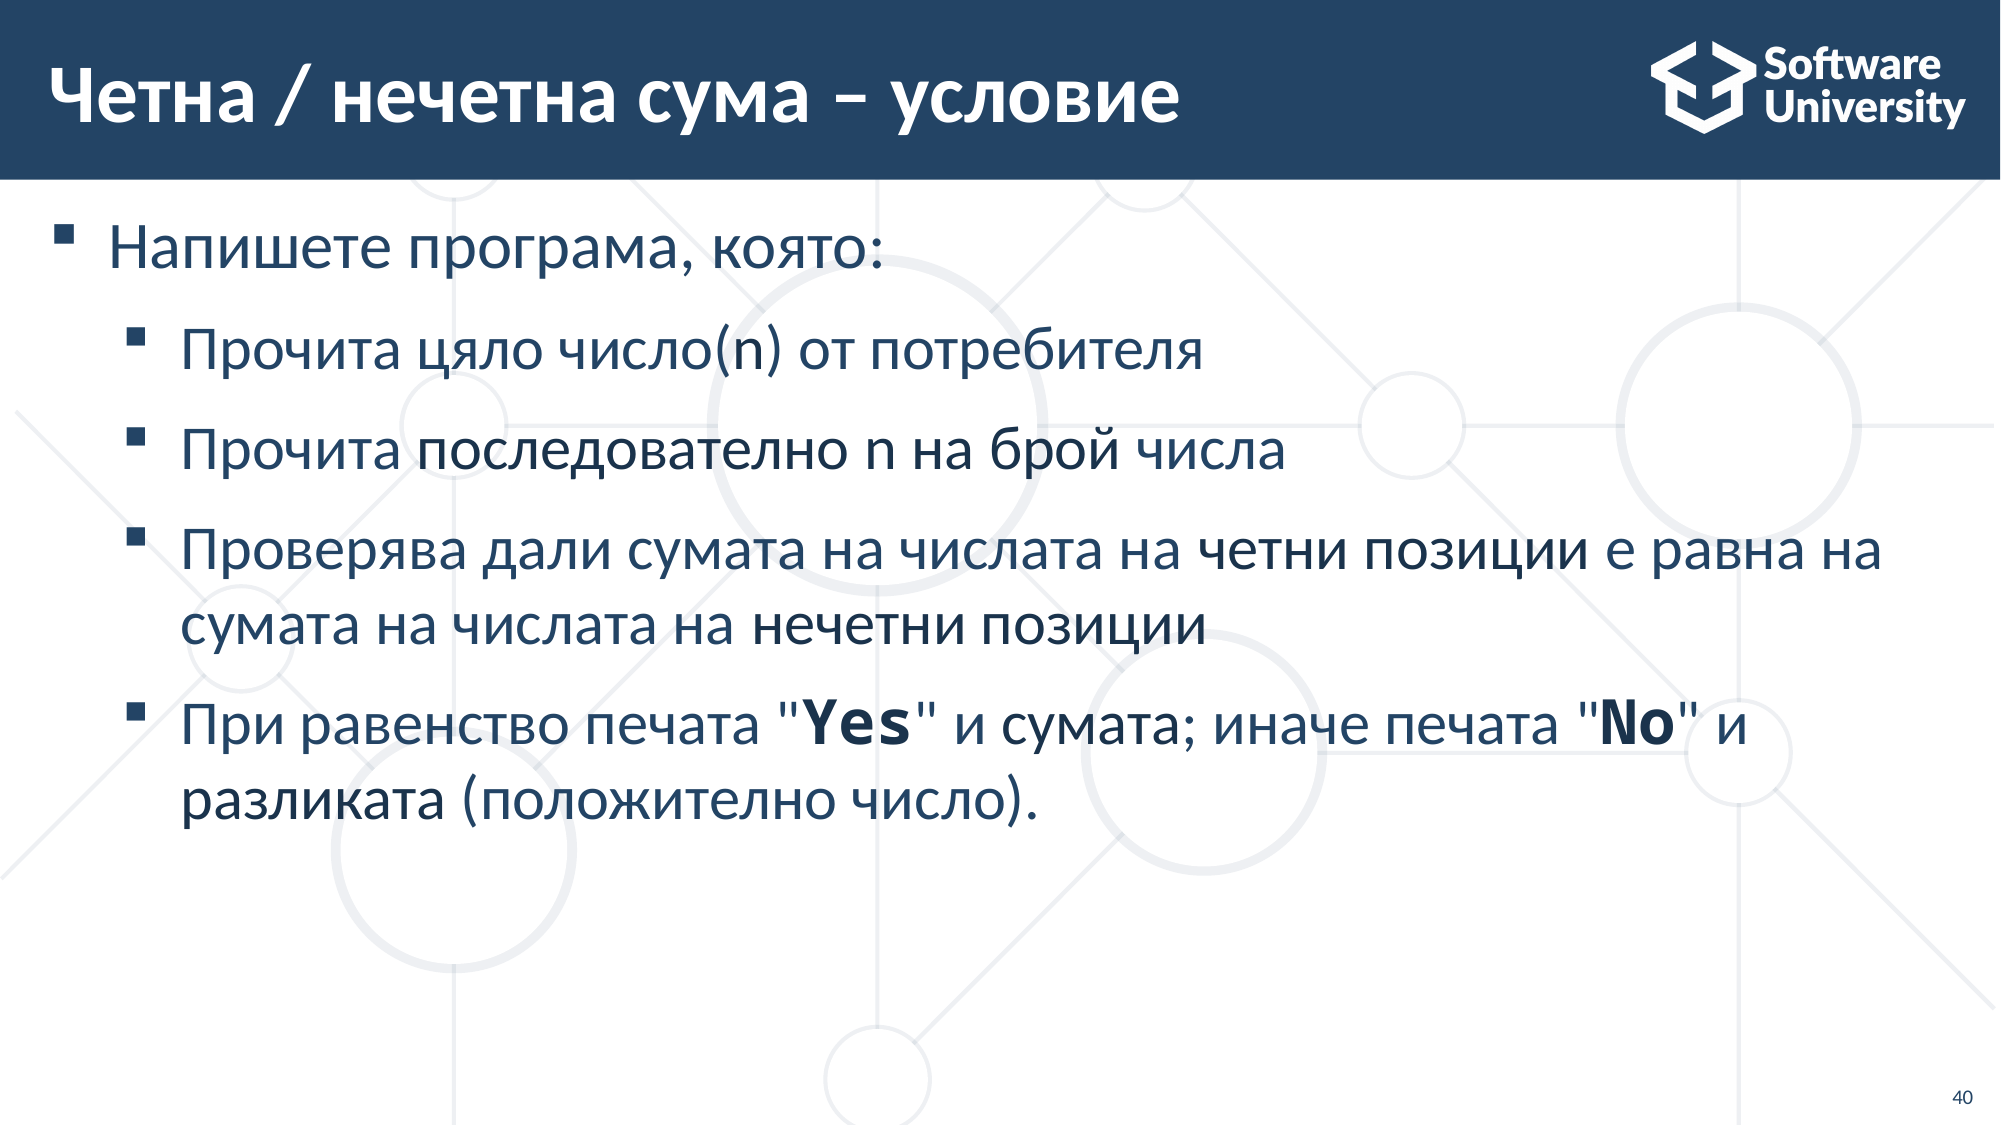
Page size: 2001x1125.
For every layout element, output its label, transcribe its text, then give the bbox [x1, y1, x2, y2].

slide_number 40 [1927, 1067, 1989, 1117]
picture [1651, 41, 1966, 134]
title Четна / нечетна сума – условие [31, 16, 1625, 162]
list Напишете програма, която: Прочита цяло число(n) от потребителя Прочита последователно n на брой числа Проверява дали сумата на числата на четни позиции е равна на сумата на числата на нечетни позиции При равенство печата "Yes" и сумата; иначе печата "No" и разликата (положително число). [31, 196, 1970, 1104]
